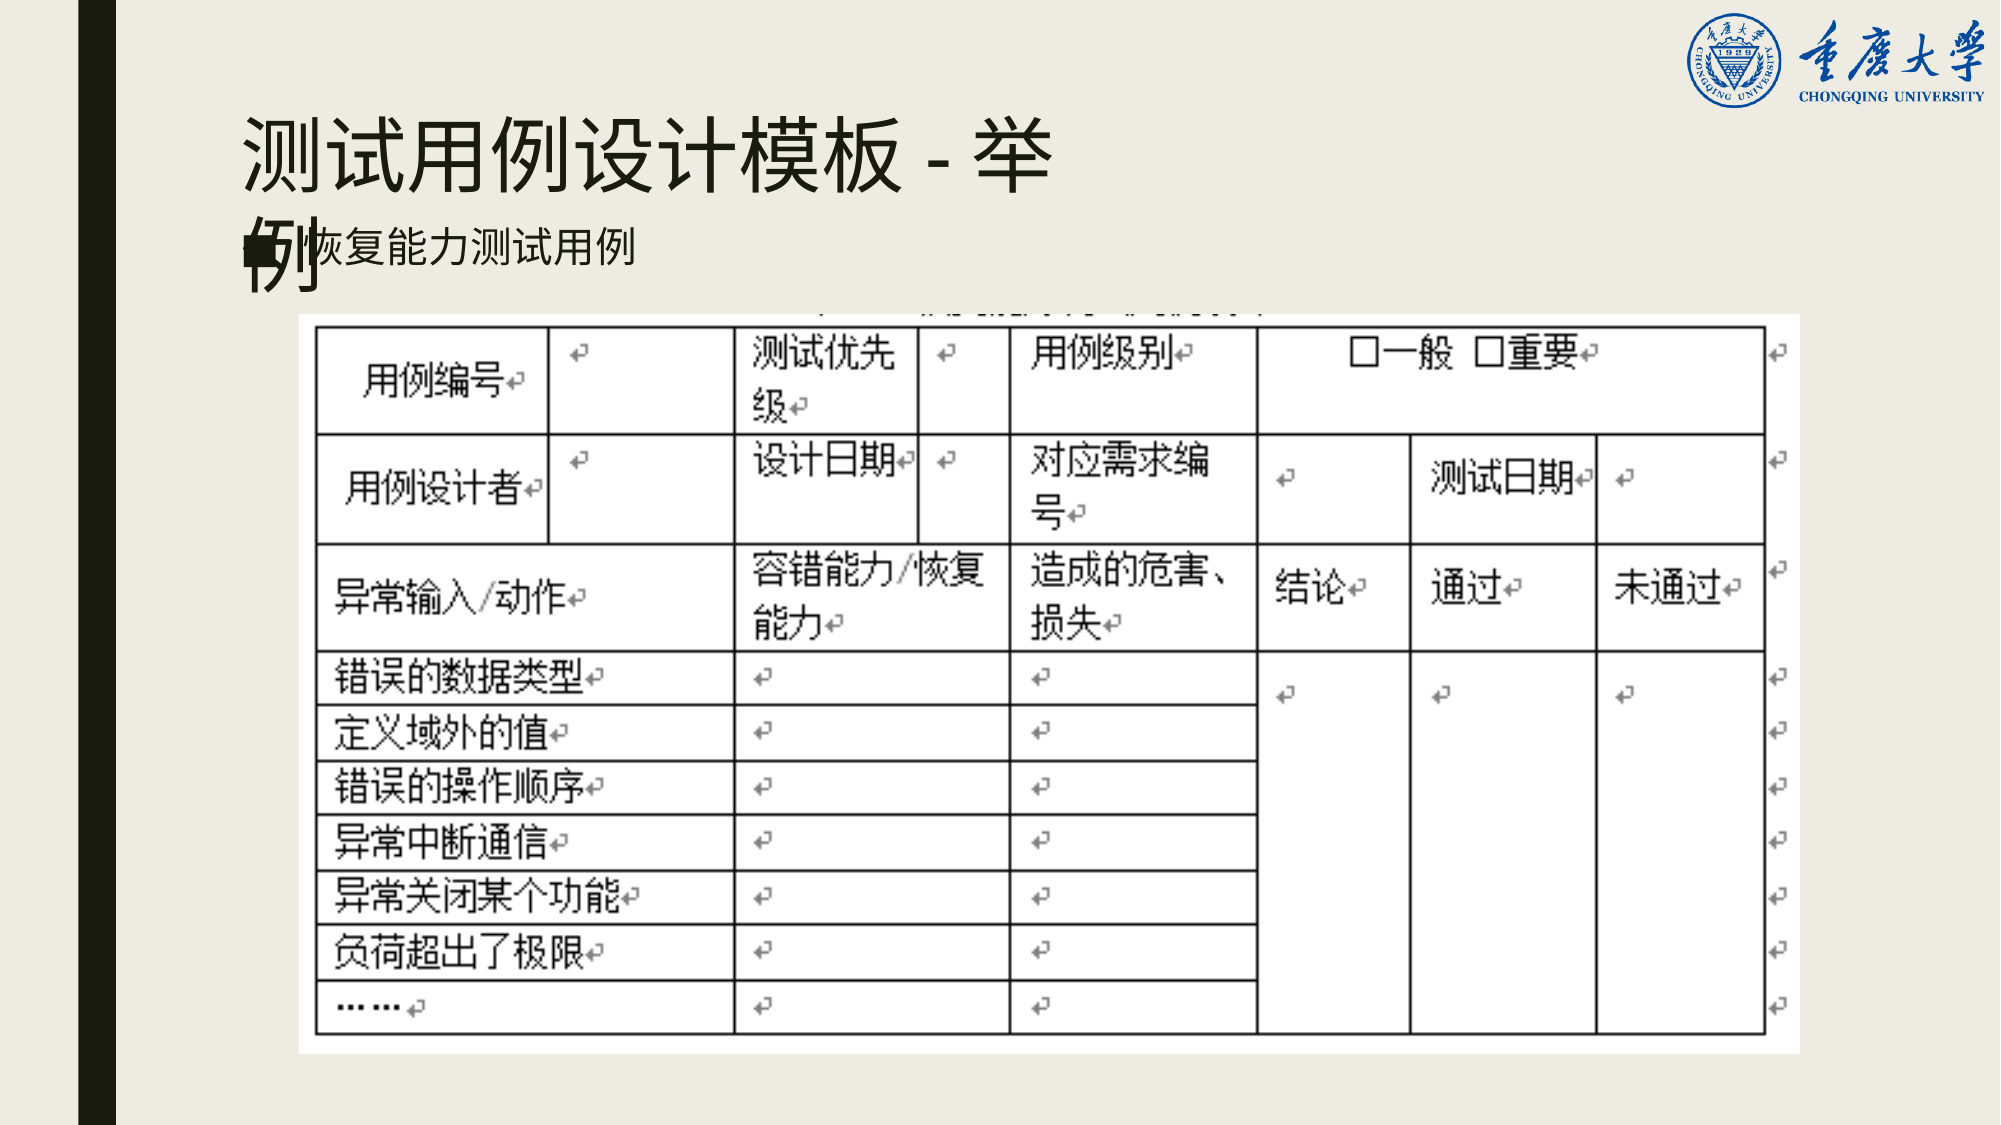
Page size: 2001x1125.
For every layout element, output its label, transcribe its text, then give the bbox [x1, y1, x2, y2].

picture [1687, 13, 1985, 108]
title 测试用例设计模板-举例 [237, 101, 1096, 304]
text_box [298, 314, 1800, 1054]
text_box 恢复能力测试用例 [237, 218, 640, 272]
